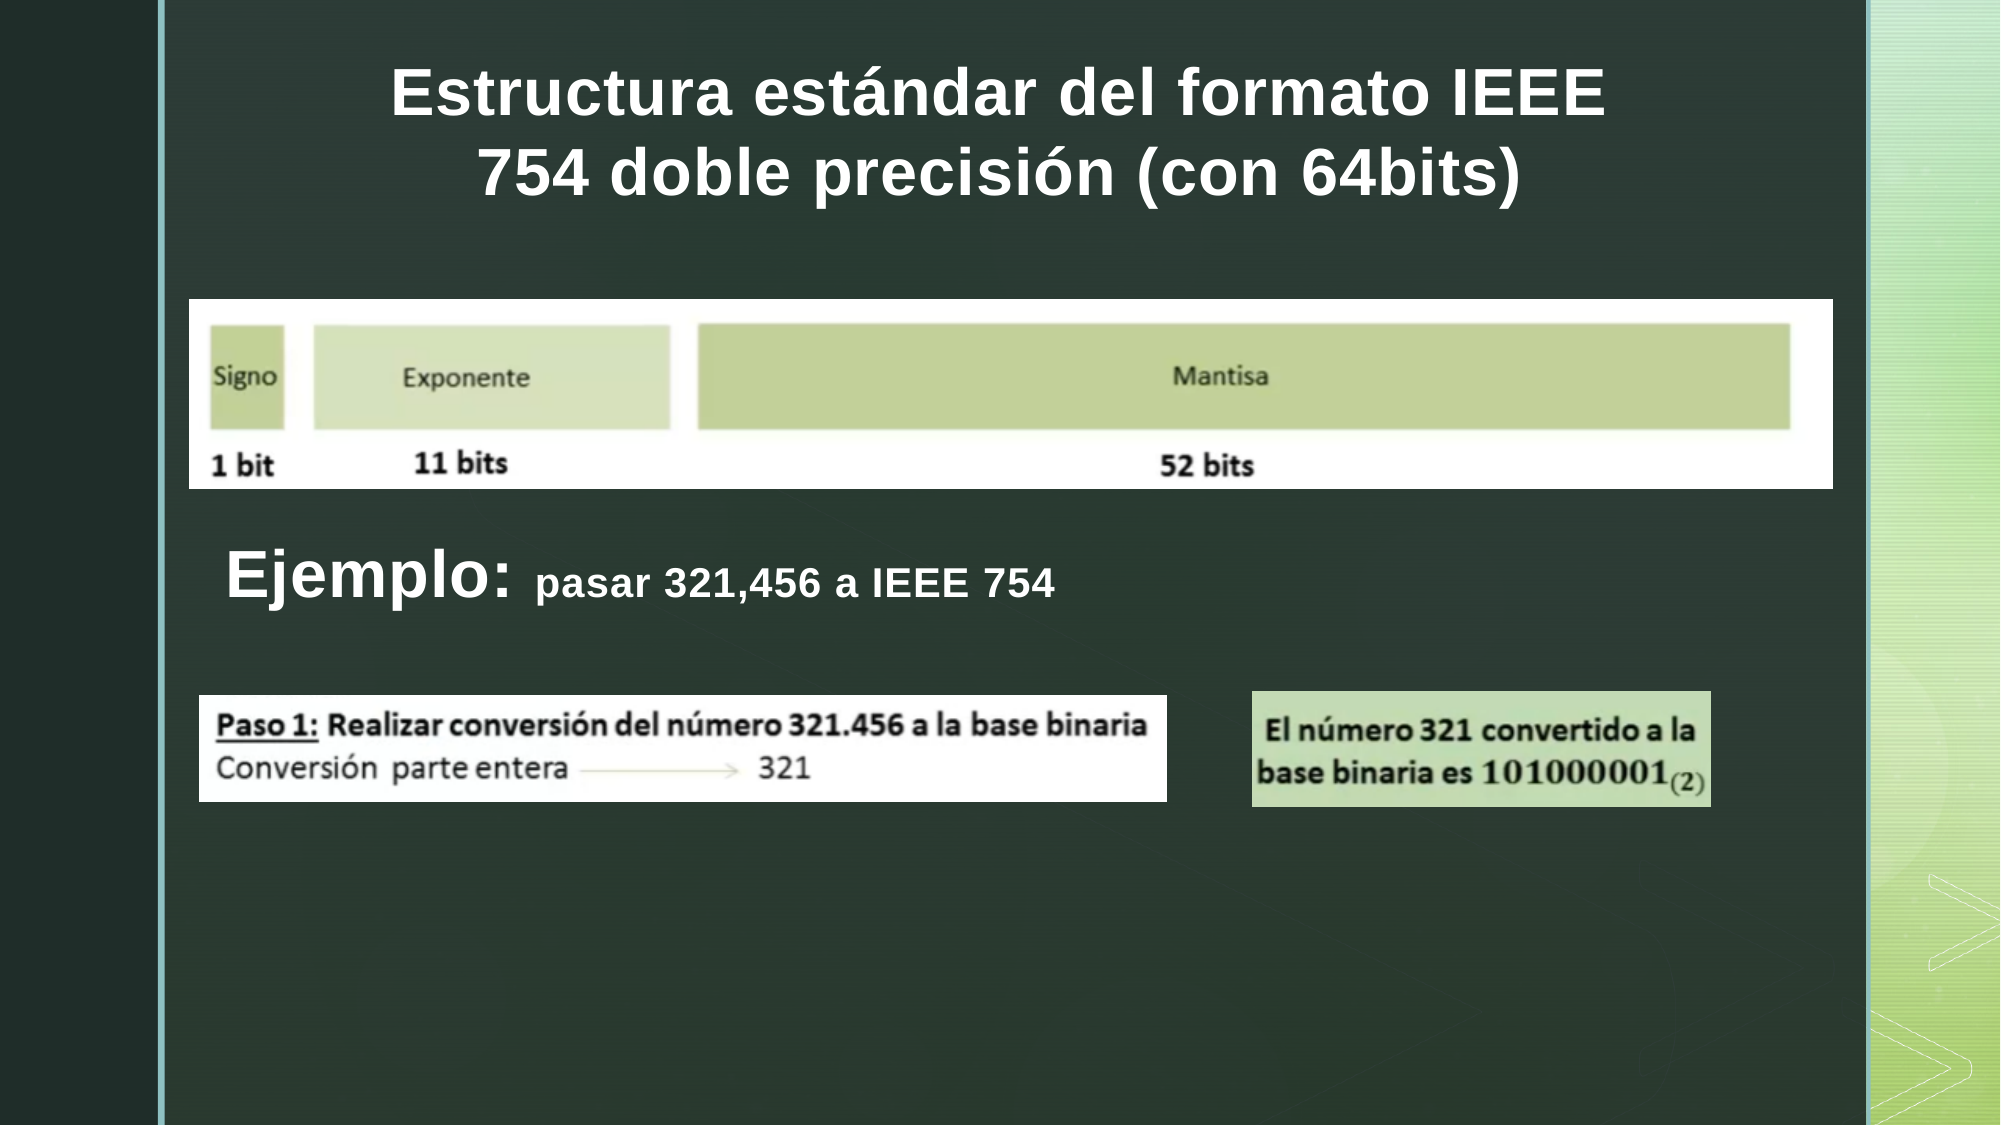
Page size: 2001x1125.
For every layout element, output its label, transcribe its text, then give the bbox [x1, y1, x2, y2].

text_box Estructura estándar del formato IEEE 754 doble precisión (con 64bits) [371, 41, 1628, 217]
picture [1871, 0, 2001, 1125]
picture [199, 695, 1168, 803]
text_box Ejemplo: pasar 321,456 a IEEE 754 [0, 522, 1371, 618]
picture [188, 299, 1833, 490]
picture [1252, 690, 1711, 807]
